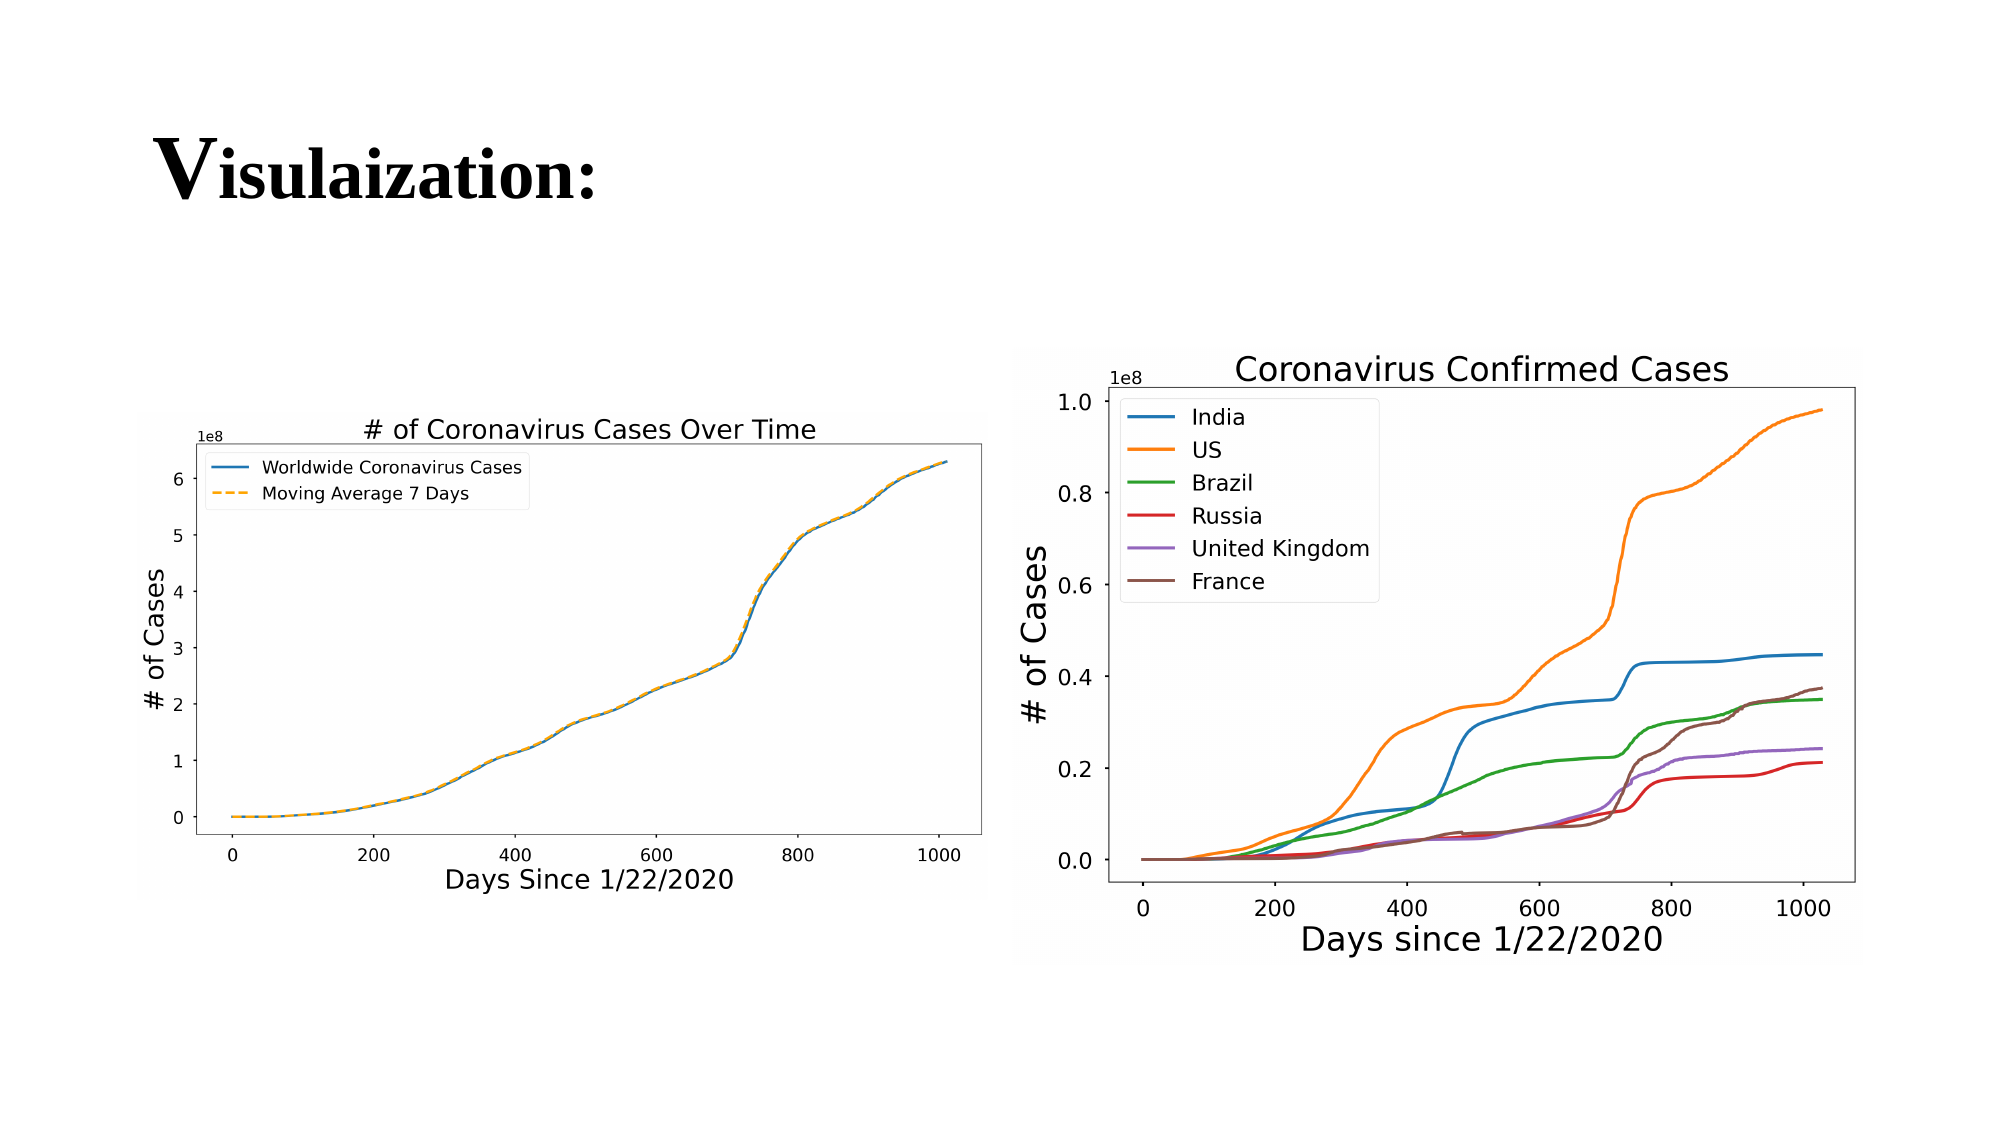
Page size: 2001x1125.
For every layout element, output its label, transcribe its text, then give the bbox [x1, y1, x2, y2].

title Visulaization: [137, 59, 1863, 278]
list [1012, 347, 1863, 965]
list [137, 412, 988, 900]
